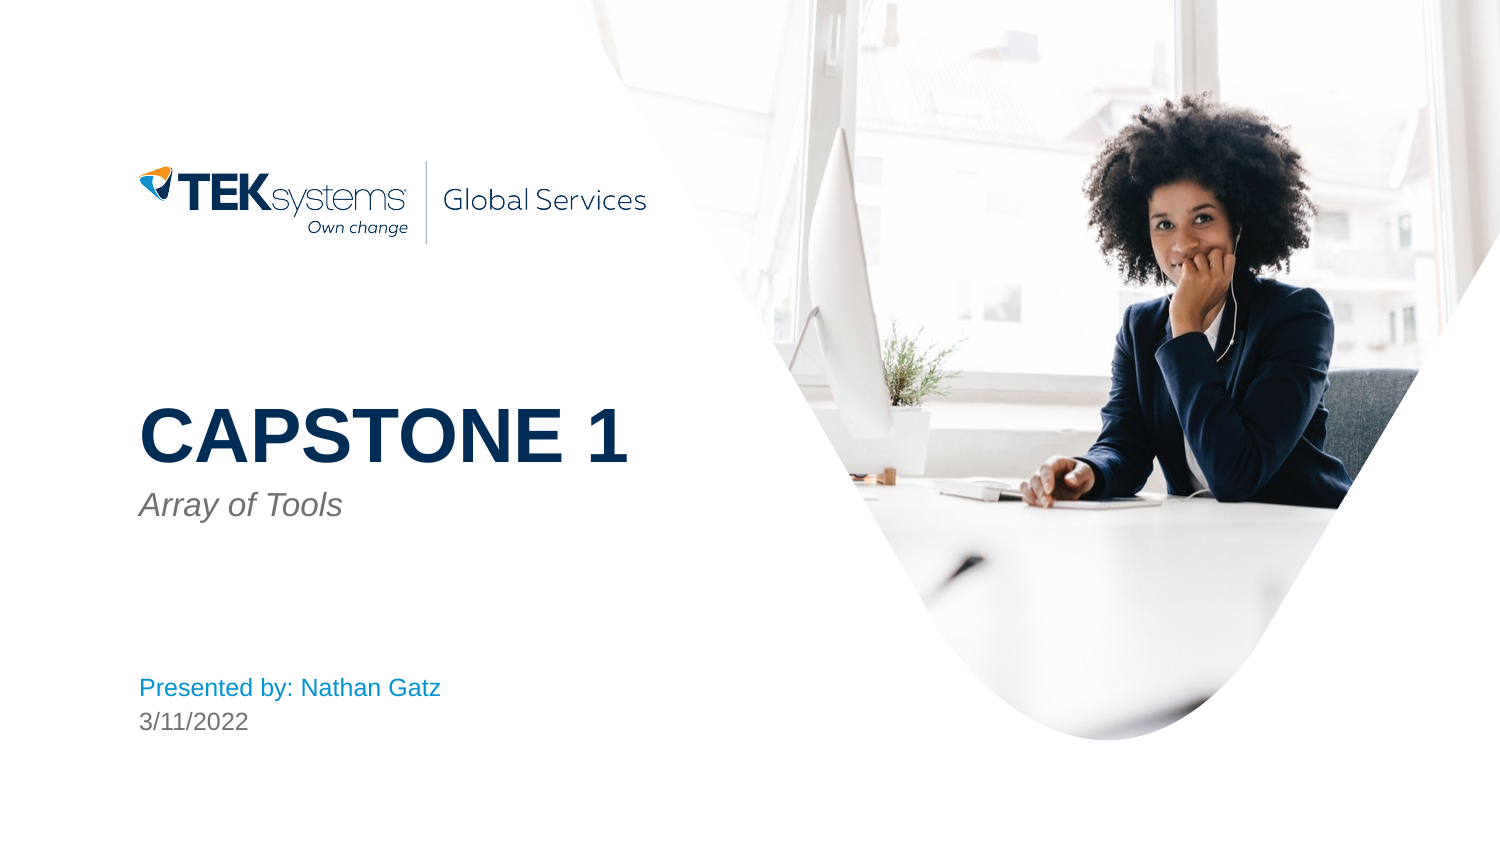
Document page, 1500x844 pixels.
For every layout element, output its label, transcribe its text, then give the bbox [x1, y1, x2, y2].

list Presented by: Nathan Gatz [139, 664, 574, 697]
list 3/11/2022 [139, 697, 574, 741]
title Capstone 1 [139, 303, 574, 475]
picture [139, 0, 1500, 741]
subtitle Array of Tools [139, 475, 574, 527]
